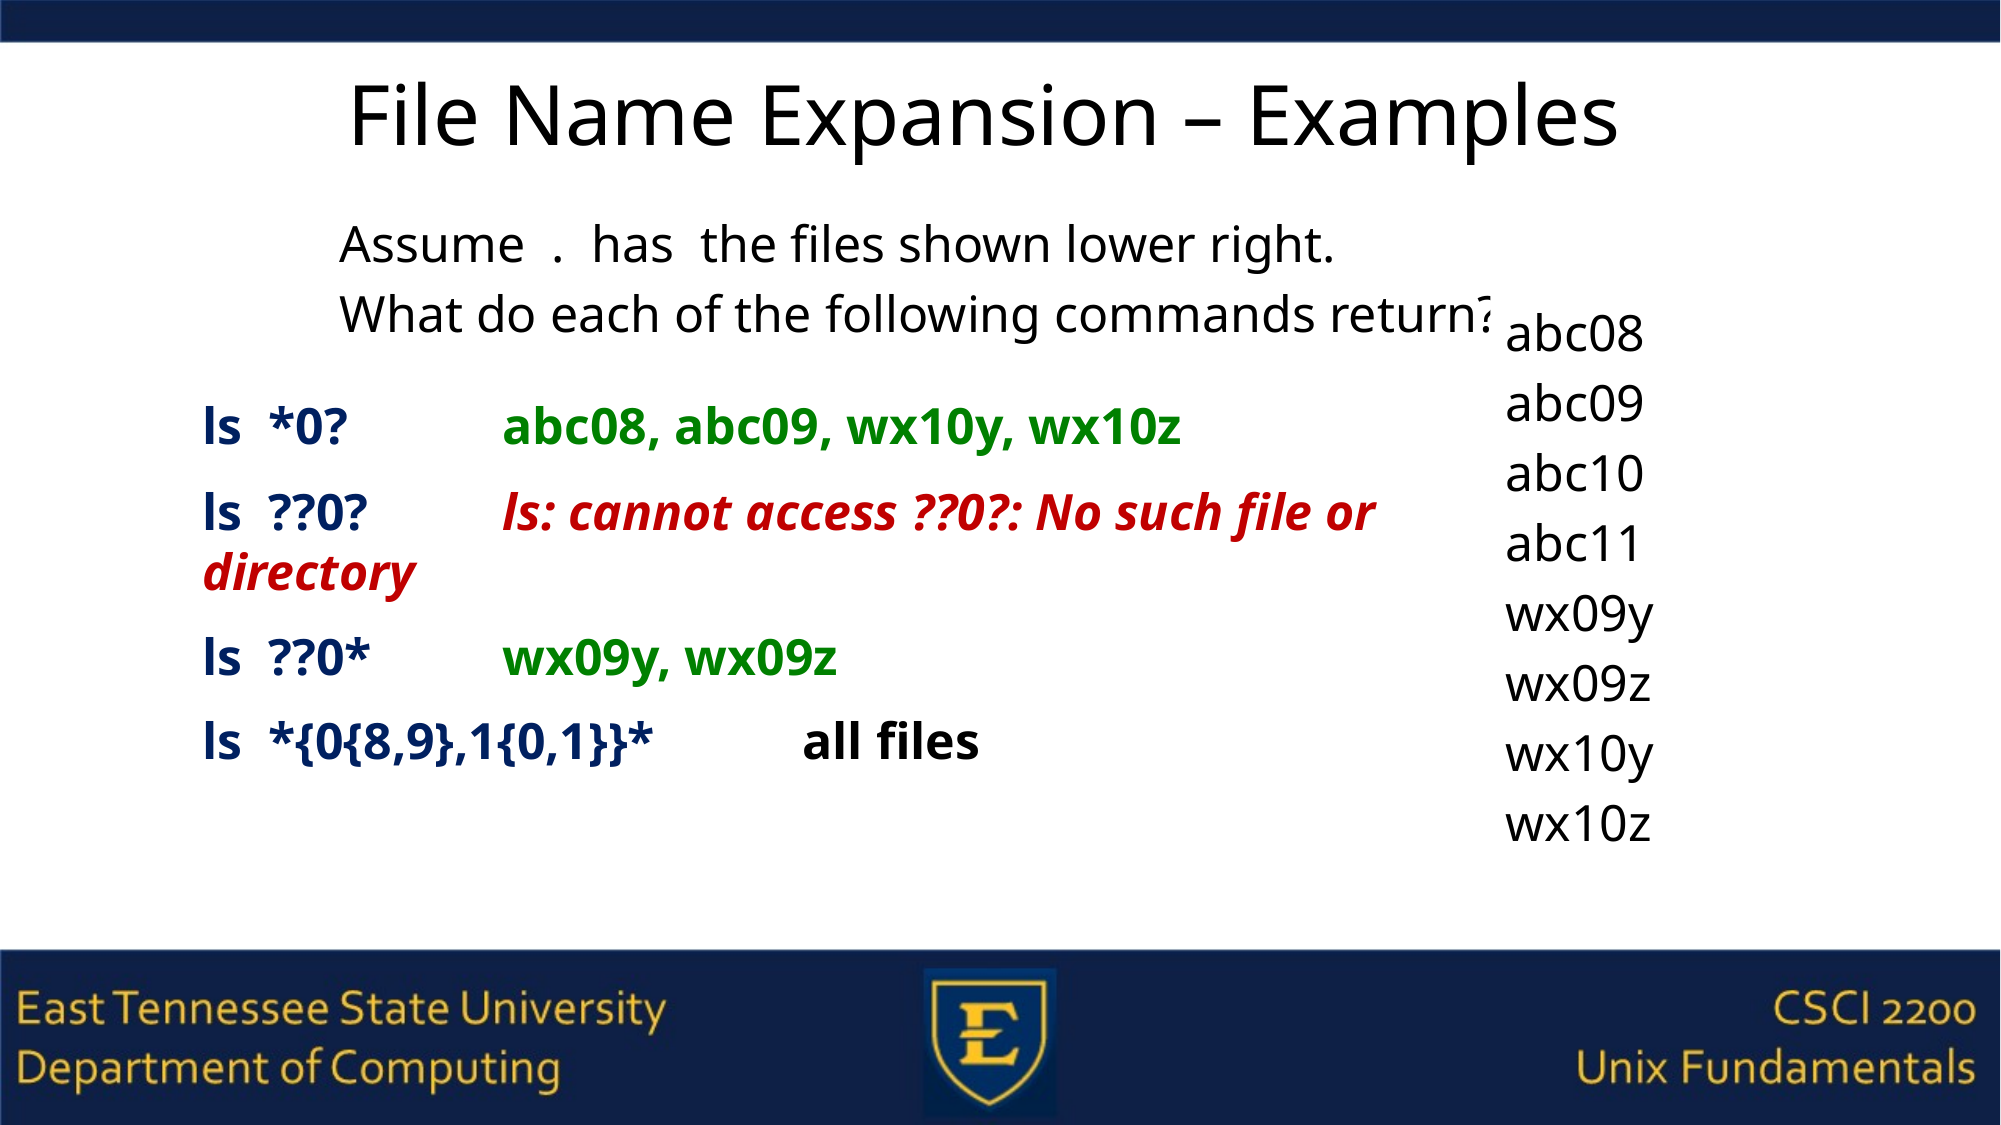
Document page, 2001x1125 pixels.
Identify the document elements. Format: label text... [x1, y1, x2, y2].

title File Name Expansion – Examples [300, 62, 1669, 163]
text_box abc08 abc09 abc10 abc11 wx09y wx09z wx10y wx10z [1490, 293, 1688, 913]
picture [0, 0, 2001, 1125]
list ls *0? abc08, abc09, wx10y, wx10z ls ??0? ls: cannot access ??0?: No such file or directory ls ??0* wx09y, wx09z ls *{0{8,9},1{0,1}}* all files [187, 387, 1475, 875]
list Assume . has the files shown lower right. What do each of the following commands return? [324, 187, 1638, 350]
